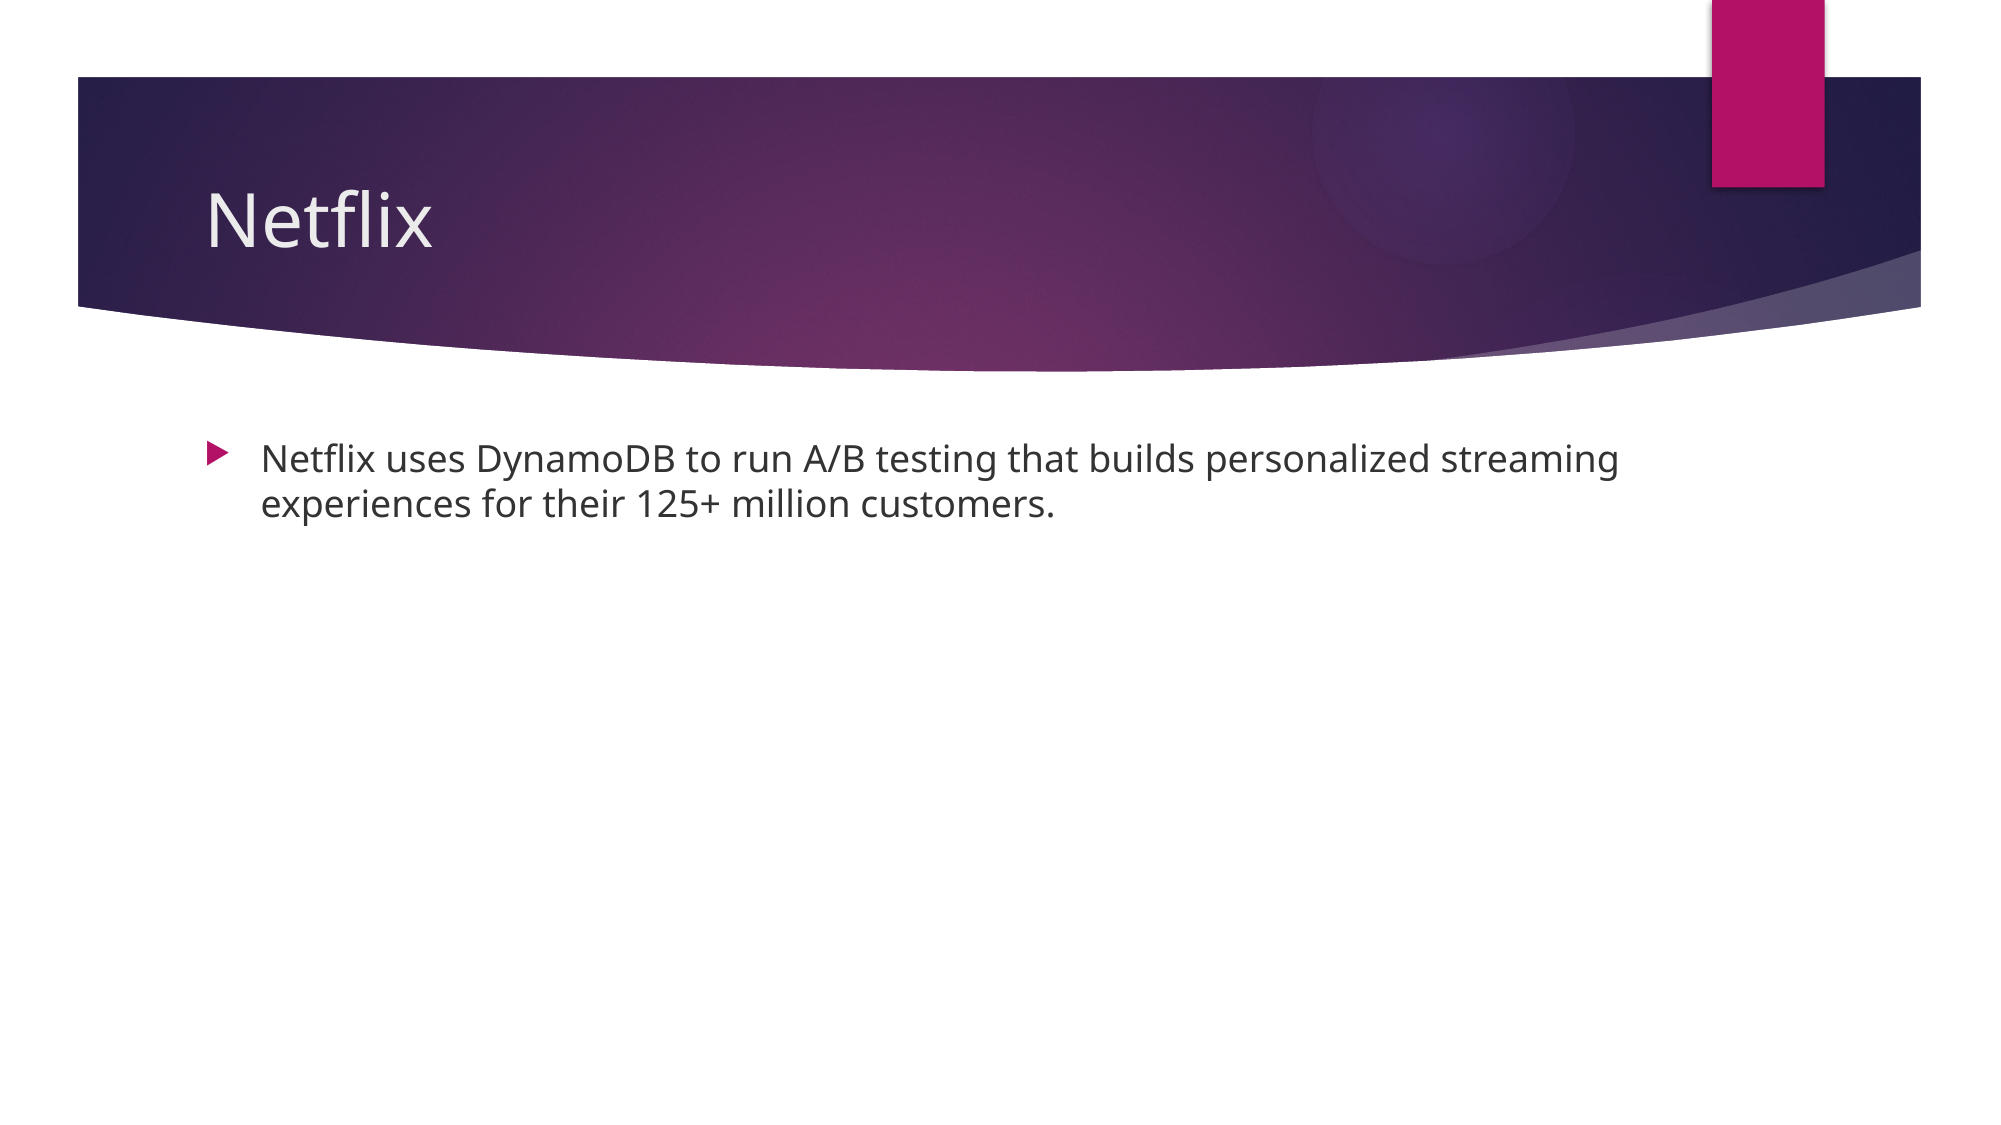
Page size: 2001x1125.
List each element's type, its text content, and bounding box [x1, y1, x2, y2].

title Netflix [189, 159, 1627, 276]
list Netflix uses DynamoDB to run A/B testing that builds personalized streaming experiences for their 125+ million customers. [189, 427, 1638, 988]
